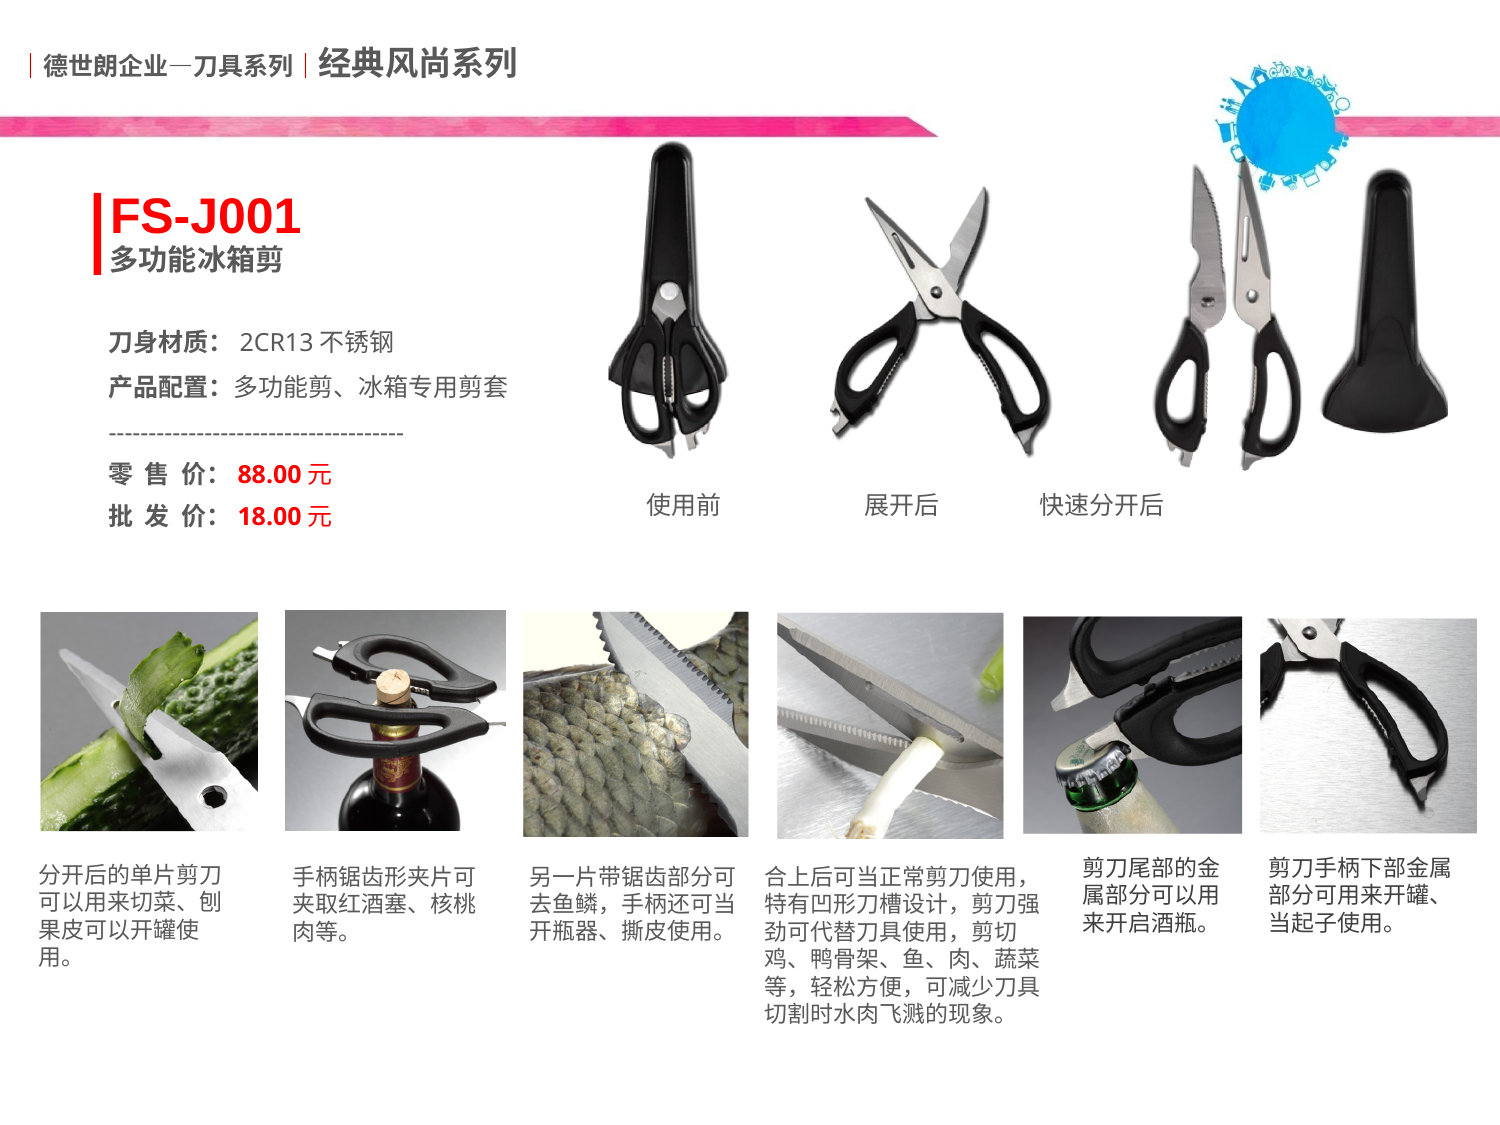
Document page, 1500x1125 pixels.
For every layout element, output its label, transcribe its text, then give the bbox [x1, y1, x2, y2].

text_box FS-J001 [95, 175, 317, 251]
text_box 手柄锯齿形夹片可夹取红酒塞、核桃肉等。 [277, 855, 492, 953]
text_box 合上后可当正常剪刀使用，特有凹形刀槽设计，剪刀强劲可代替刀具使用，剪切鸡、鸭骨架、鱼、肉、蔬菜等，轻松方便，可减少刀具切割时水肉飞溅的现象。 [749, 855, 1078, 1035]
text_box 多功能冰箱剪 [94, 251, 300, 284]
text_box 分开后的单片剪刀可以用来切菜、刨果皮可以开罐使用。 [23, 853, 259, 978]
text_box 剪刀尾部的金属部分可以用来开启酒瓶。 [1078, 846, 1254, 944]
text_box 刀身材质：2CR13不锈钢 产品配置：多功能剪、冰箱专用剪套 ------------------------------------- 零 售 价：88.00元 批 发 价：18.00元 [93, 304, 551, 538]
text_box ｜德世朗企业—刀具系列｜经典风尚系列 [3, 35, 534, 90]
text_box 使用前 展开后 快速分开后 [631, 481, 1500, 527]
text_box [93, 192, 102, 275]
text_box 剪刀手柄下部金属部分可用来开罐、当起子使用。 [1253, 845, 1491, 943]
text_box 另一片带锯齿部分可去鱼鳞，手柄还可当开瓶器、撕皮使用。 [514, 854, 763, 952]
picture [0, 0, 1500, 1125]
